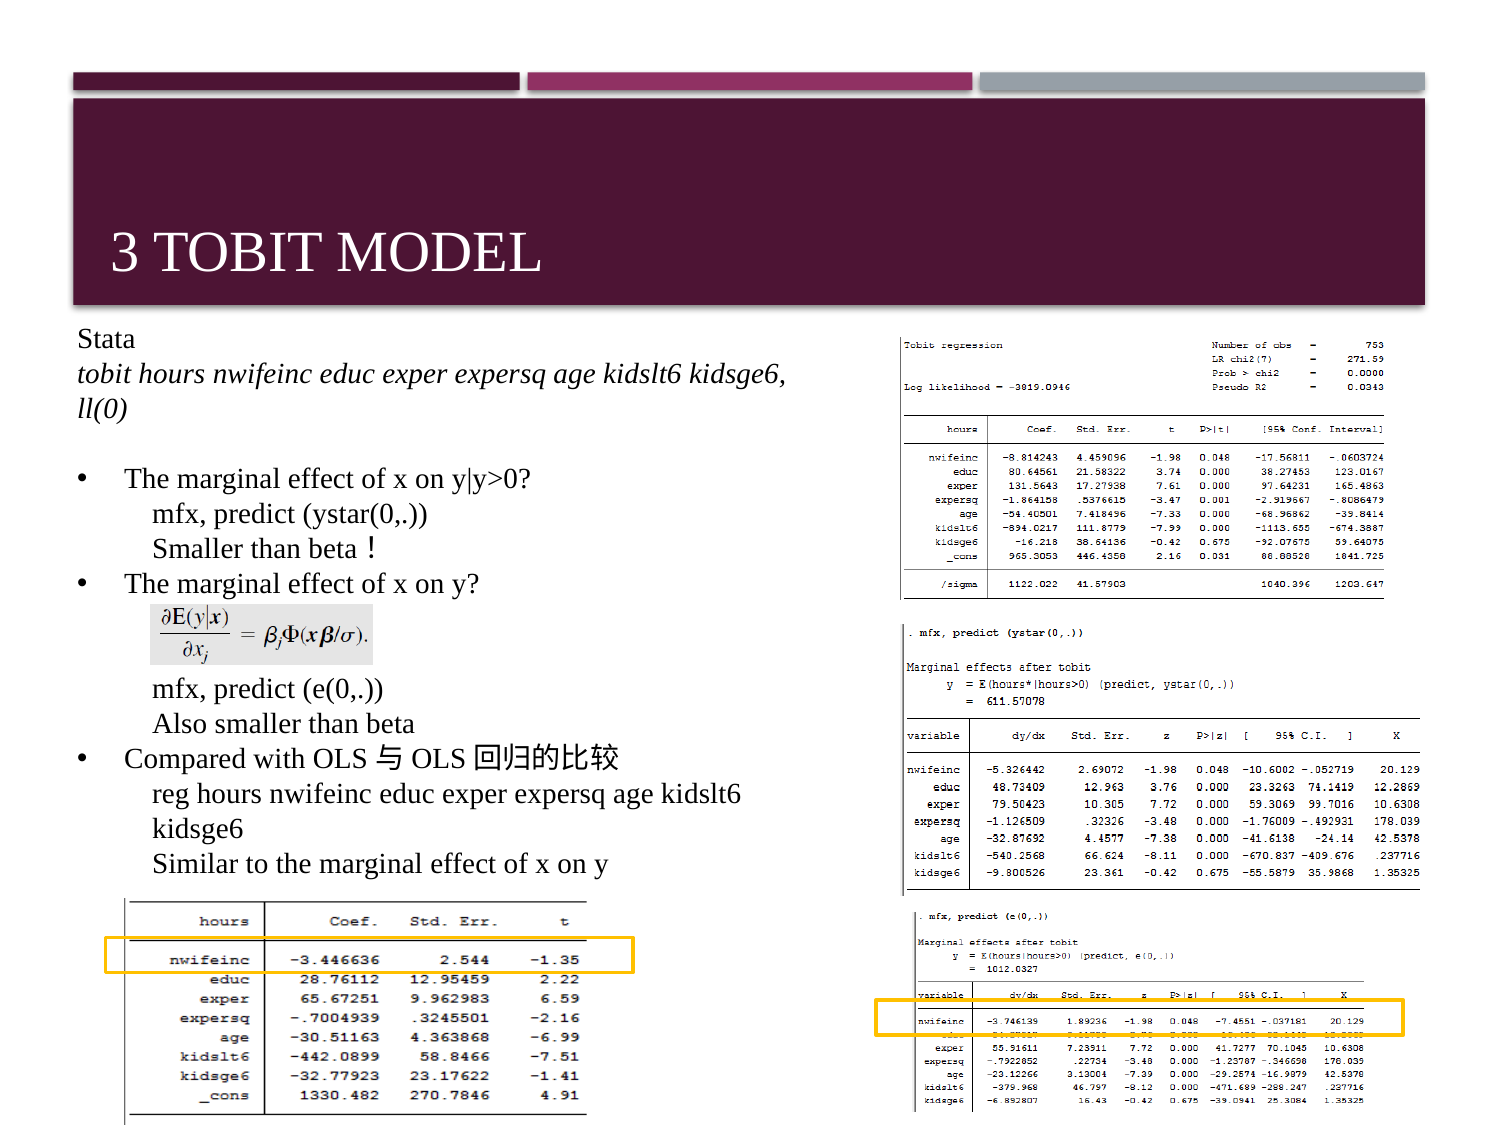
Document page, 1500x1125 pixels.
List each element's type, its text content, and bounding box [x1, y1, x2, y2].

picture [899, 336, 1396, 601]
title 3 Tobit Model [95, 112, 1406, 291]
picture [911, 912, 1368, 1112]
text_box [1373, 998, 1405, 1037]
picture [149, 604, 374, 666]
text_box Stata tobit hours nwifeinc educ exper expersq age kidslt6 kidsge6, ll(0) The marginal effect of x on y|y>0? mfx, predict (ystar(0,.)) Smaller than beta！ The marginal effect of x on y? mfx, predict (e(0,.)) Also smaller than beta Compared with OLS与OLS回归的比较 reg hours nwifeinc educ exper expersq age kidslt6 kidsge6 Similar to the marginal effect of x on y [62, 312, 825, 887]
picture [899, 624, 1425, 896]
text_box [593, 936, 635, 974]
text_box [104, 936, 117, 974]
text_box [874, 998, 906, 1037]
picture [123, 898, 588, 1125]
